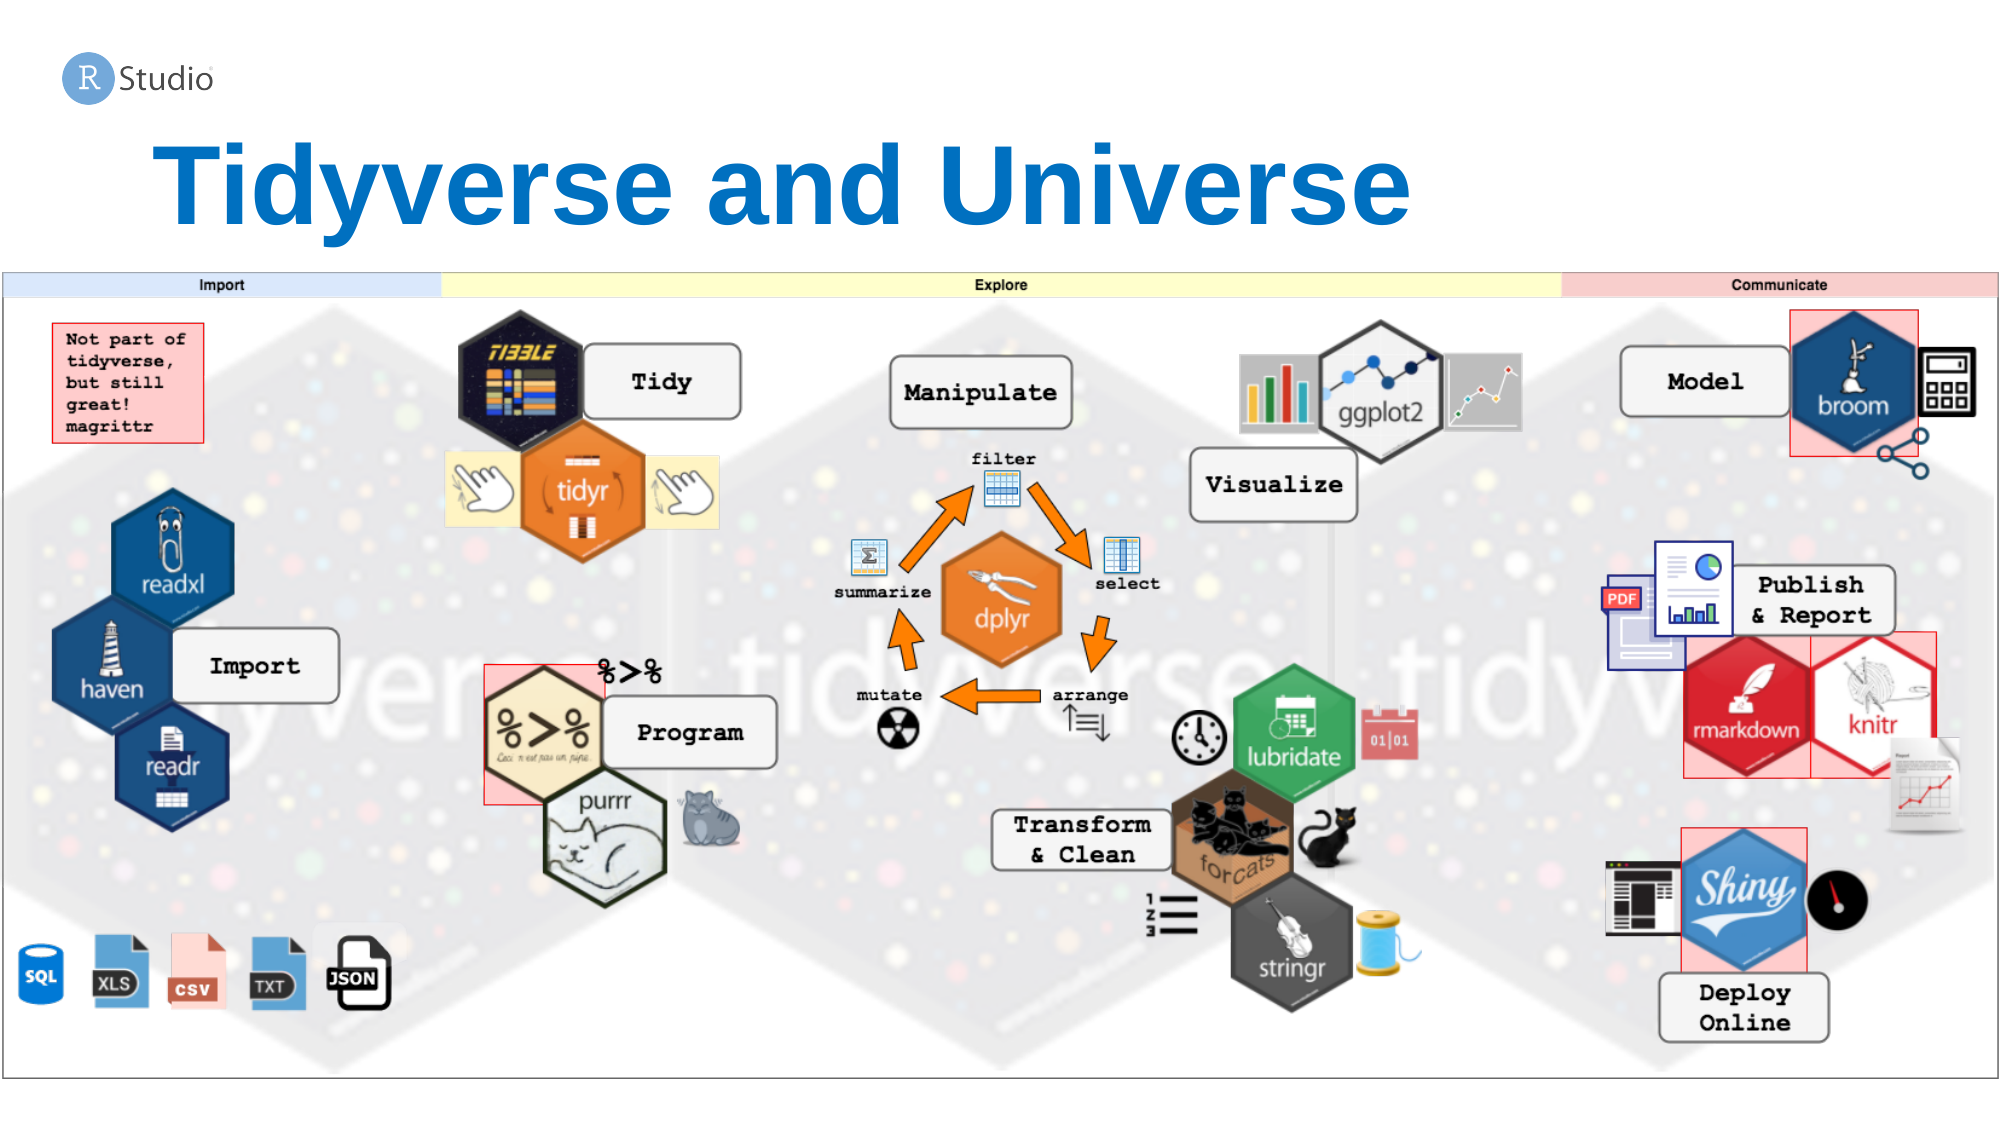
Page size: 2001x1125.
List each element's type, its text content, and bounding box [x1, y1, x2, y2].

picture [62, 52, 213, 105]
picture [0, 272, 2000, 1079]
title Tidyverse and Universe [137, 104, 1863, 272]
